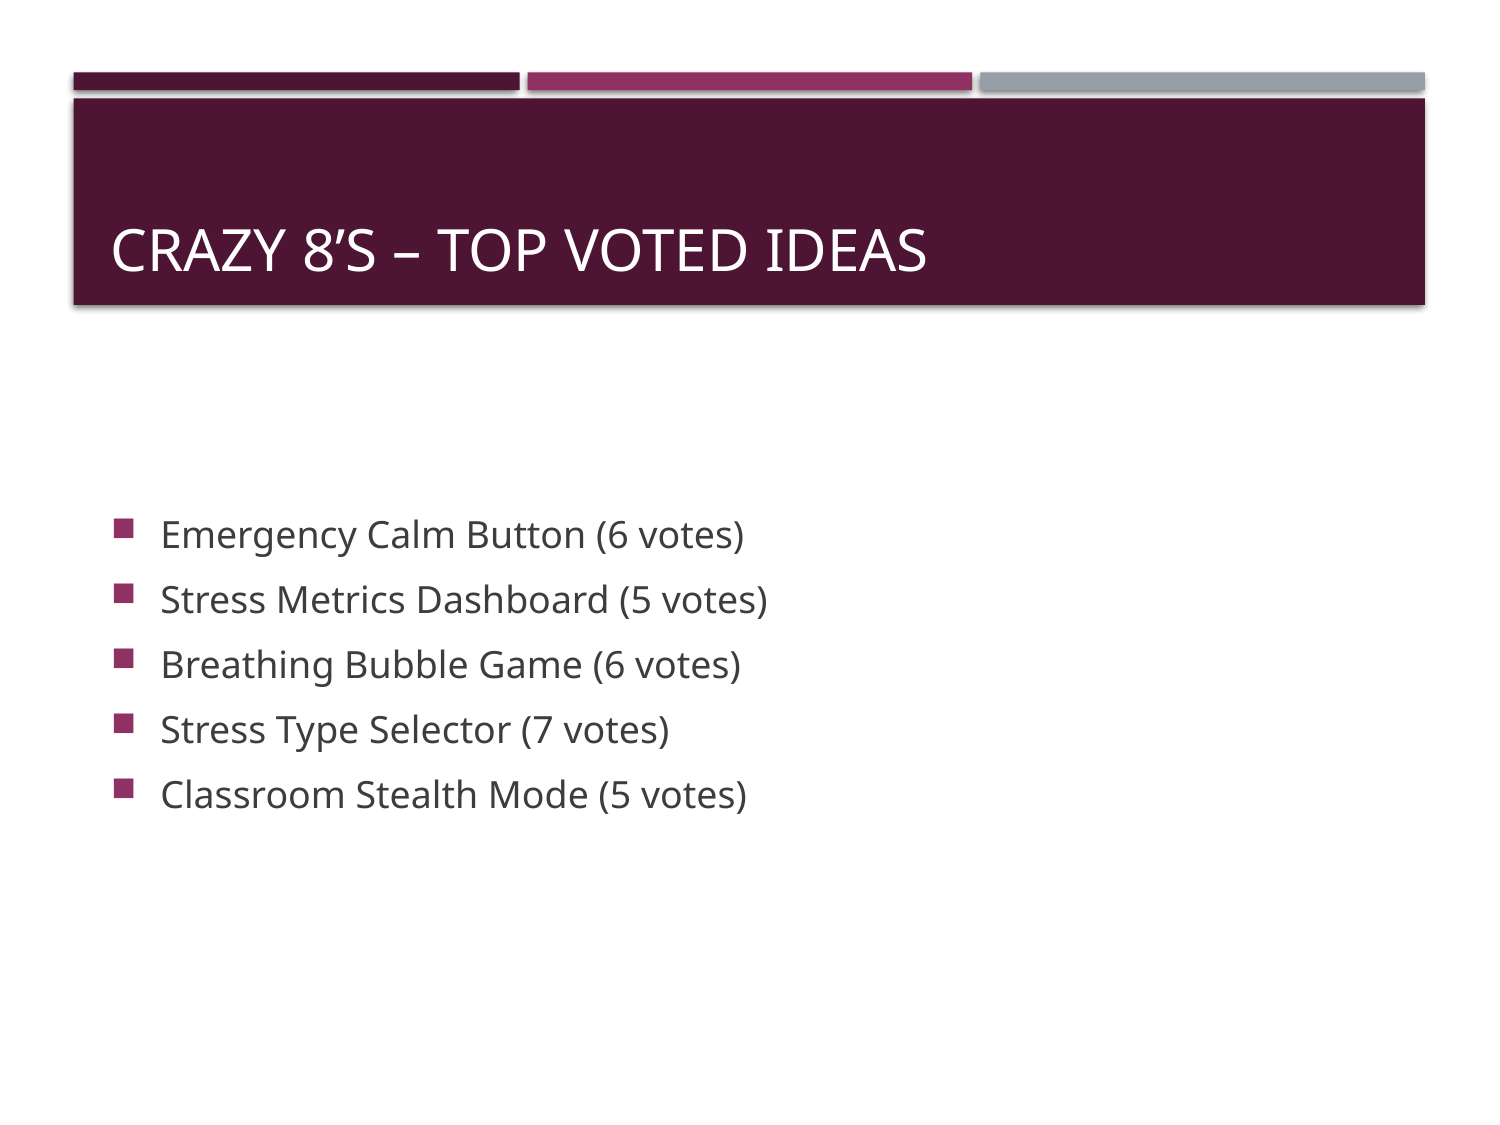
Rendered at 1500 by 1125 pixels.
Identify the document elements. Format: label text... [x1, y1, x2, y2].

title Crazy 8’s – Top Voted Ideas [95, 112, 1406, 291]
list Emergency Calm Button (6 votes) Stress Metrics Dashboard (5 votes) Breathing Bubble Game (6 votes) Stress Type Selector (7 votes) Classroom Stealth Mode (5 votes) [95, 365, 1406, 962]
